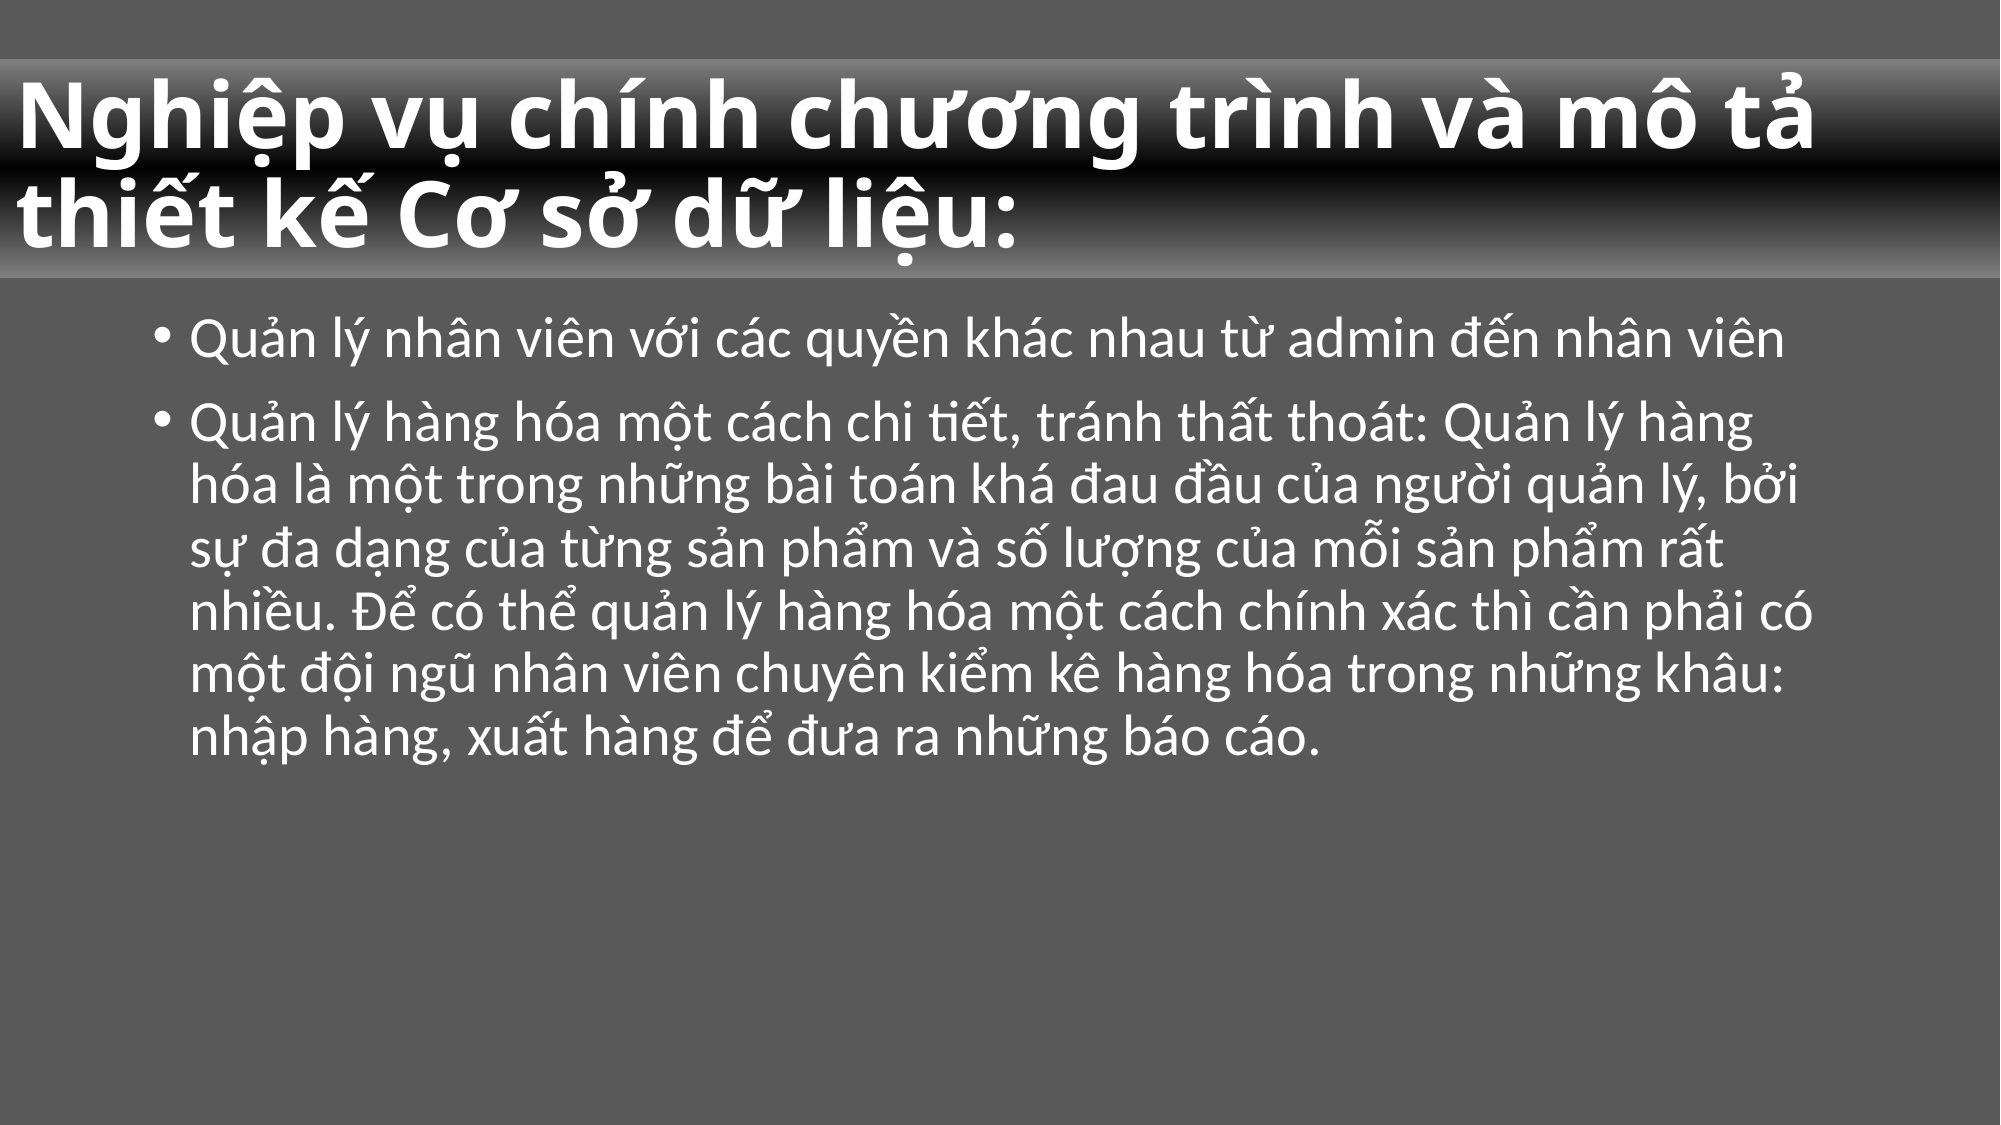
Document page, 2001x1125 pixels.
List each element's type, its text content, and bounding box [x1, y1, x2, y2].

list Quản lý nhân viên với các quyền khác nhau từ admin đến nhân viên Quản lý hàng hóa một cách chi tiết, tránh thất thoát: Quản lý hàng hóa là một trong những bài toán khá đau đầu của người quản lý, bởi sự đa dạng của từng sản phẩm và số lượng của mỗi sản phẩm rất nhiều. Để có thể quản lý hàng hóa một cách chính xác thì cần phải có một đội ngũ nhân viên chuyên kiểm kê hàng hóa trong những khâu: nhập hàng, xuất hàng để đưa ra những báo cáo. [137, 299, 1863, 1014]
title Nghiệp vụ chính chương trình và mô tả thiết kế Cơ sở dữ liệu: [0, 59, 2000, 278]
